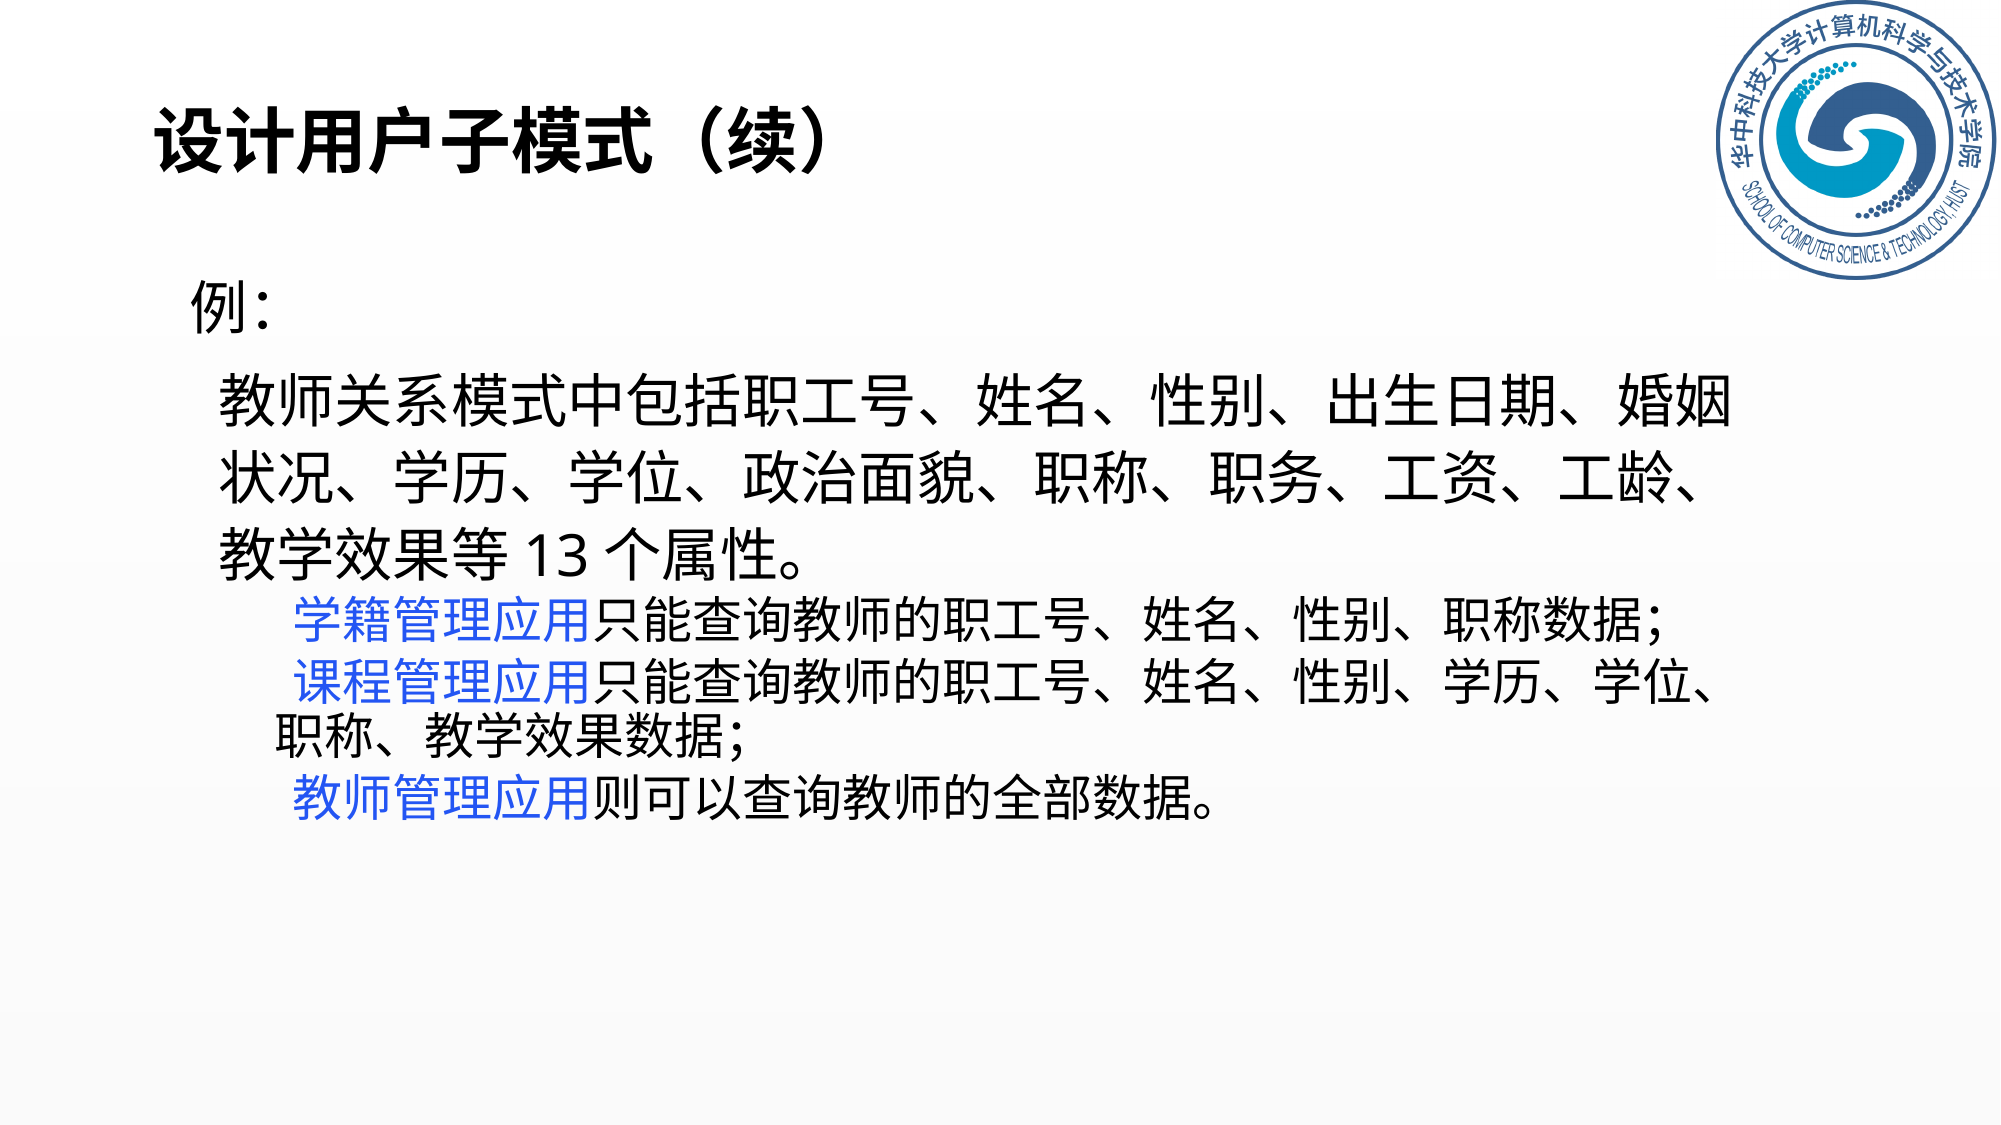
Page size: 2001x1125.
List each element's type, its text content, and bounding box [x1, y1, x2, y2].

picture [1716, 0, 1999, 280]
list 例： 教师关系模式中包括职工号、姓名、性别、出生日期、婚姻状况、学历、学位、政治面貌、职称、职务、工资、工龄、教学效果等13个属性。 学籍管理应用只能查询教师的职工号、姓名、性别、职称数据； 课程管理应用只能查询教师的职工号、姓名、性别、学历、学位、职称、教学效果数据； 教师管理应用则可以查询教师的全部数据。 [174, 249, 1775, 1075]
title 设计用户子模式（续） [137, 75, 1413, 213]
